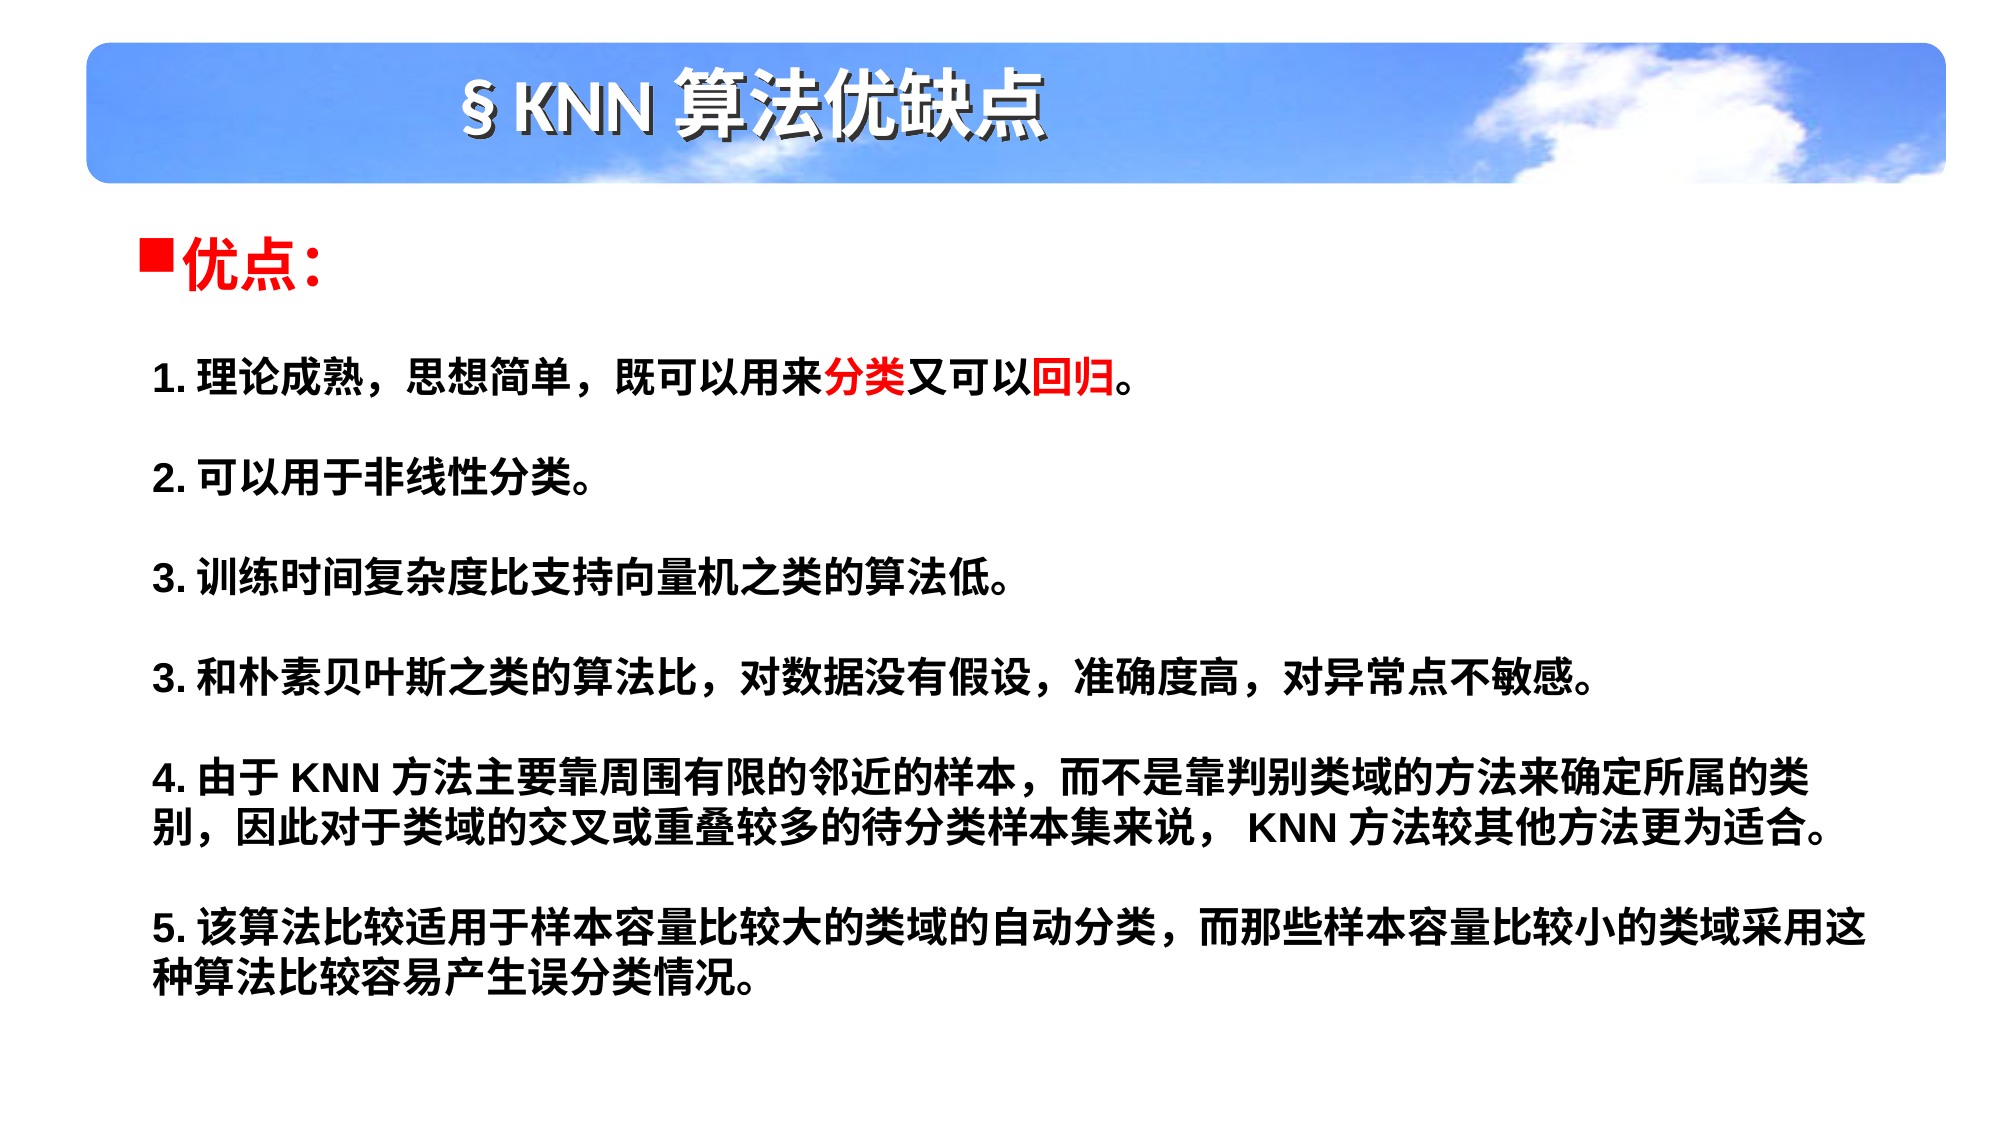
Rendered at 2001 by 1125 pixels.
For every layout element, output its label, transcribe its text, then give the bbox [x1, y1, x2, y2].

text_box 优点： [120, 220, 1956, 376]
text_box 1.理论成熟，思想简单，既可以用来分类又可以回归。 2.可以用于非线性分类。 3.训练时间复杂度比支持向量机之类的算法低。 3.和朴素贝叶斯之类的算法比，对数据没有假设，准确度高，对异常点不敏感。 4.由于KNN方法主要靠周围有限的邻近的样本，而不是靠判别类域的方法来确定所属的类别，因此对于类域的交叉或重叠较多的待分类样本集来说，KNN方法较其他方法更为适合。 5.该算法比较适用于样本容量比较大的类域的自动分类，而那些样本容量比较小的类域采用这种算法比较容易产生误分类情况。 [137, 343, 1886, 1009]
title § KNN算法优缺点 [444, 42, 1658, 161]
picture [86, 42, 1946, 184]
